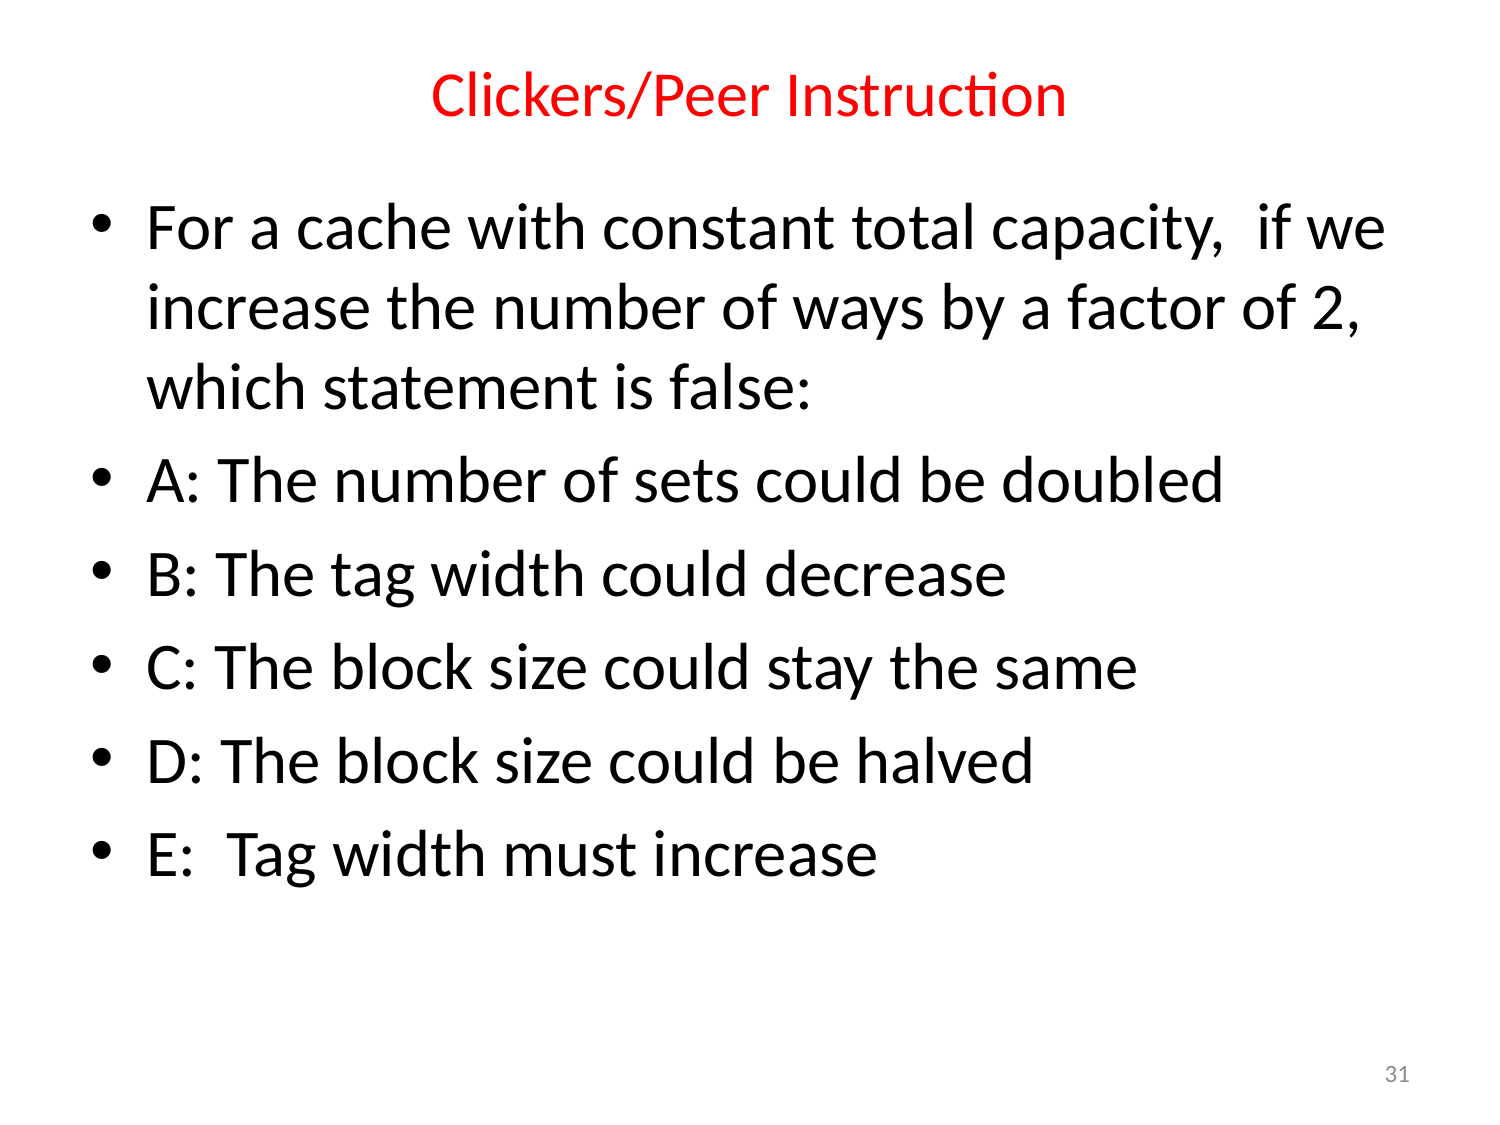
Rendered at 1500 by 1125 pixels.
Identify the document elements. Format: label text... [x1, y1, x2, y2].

title Clickers/Peer Instruction [75, 45, 1425, 138]
slide_number 31 [1074, 1042, 1425, 1103]
list For a cache with constant total capacity, if we increase the number of ways by a factor of 2, which statement is false: A: The number of sets could be doubled B: The tag width could decrease C: The block size could stay the same D: The block size could be halved E: Tag width must increase [75, 174, 1425, 1038]
